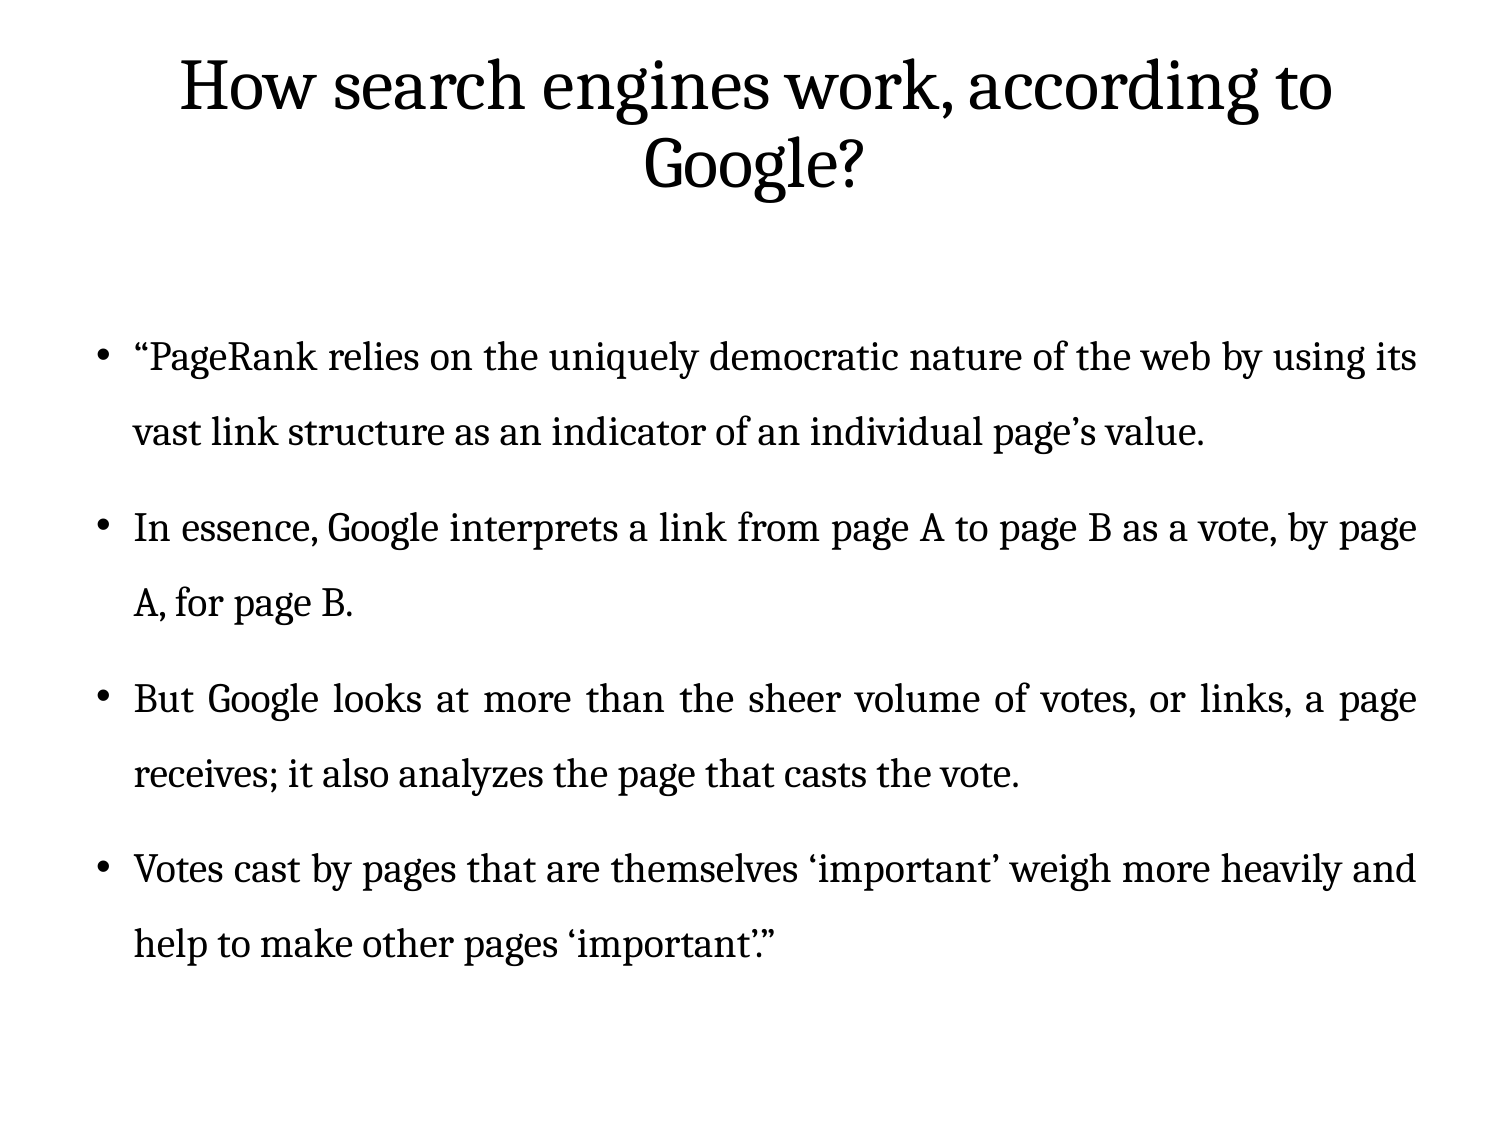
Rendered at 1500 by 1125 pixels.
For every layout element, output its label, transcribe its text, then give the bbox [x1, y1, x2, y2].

title How search engines work, according to Google? [103, 59, 1411, 278]
list “PageRank relies on the uniquely democratic nature of the web by using its vast link structure as an indicator of an individual page’s value. In essence, Google interprets a link from page A to page B as a vote, by page A, for page B. But Google looks at more than the sheer volume of votes, or links, a page receives; it also analyzes the page that casts the vote. Votes cast by pages that are themselves ‘important’ weigh more heavily and help to make other pages ‘important’.” [81, 296, 1433, 1108]
